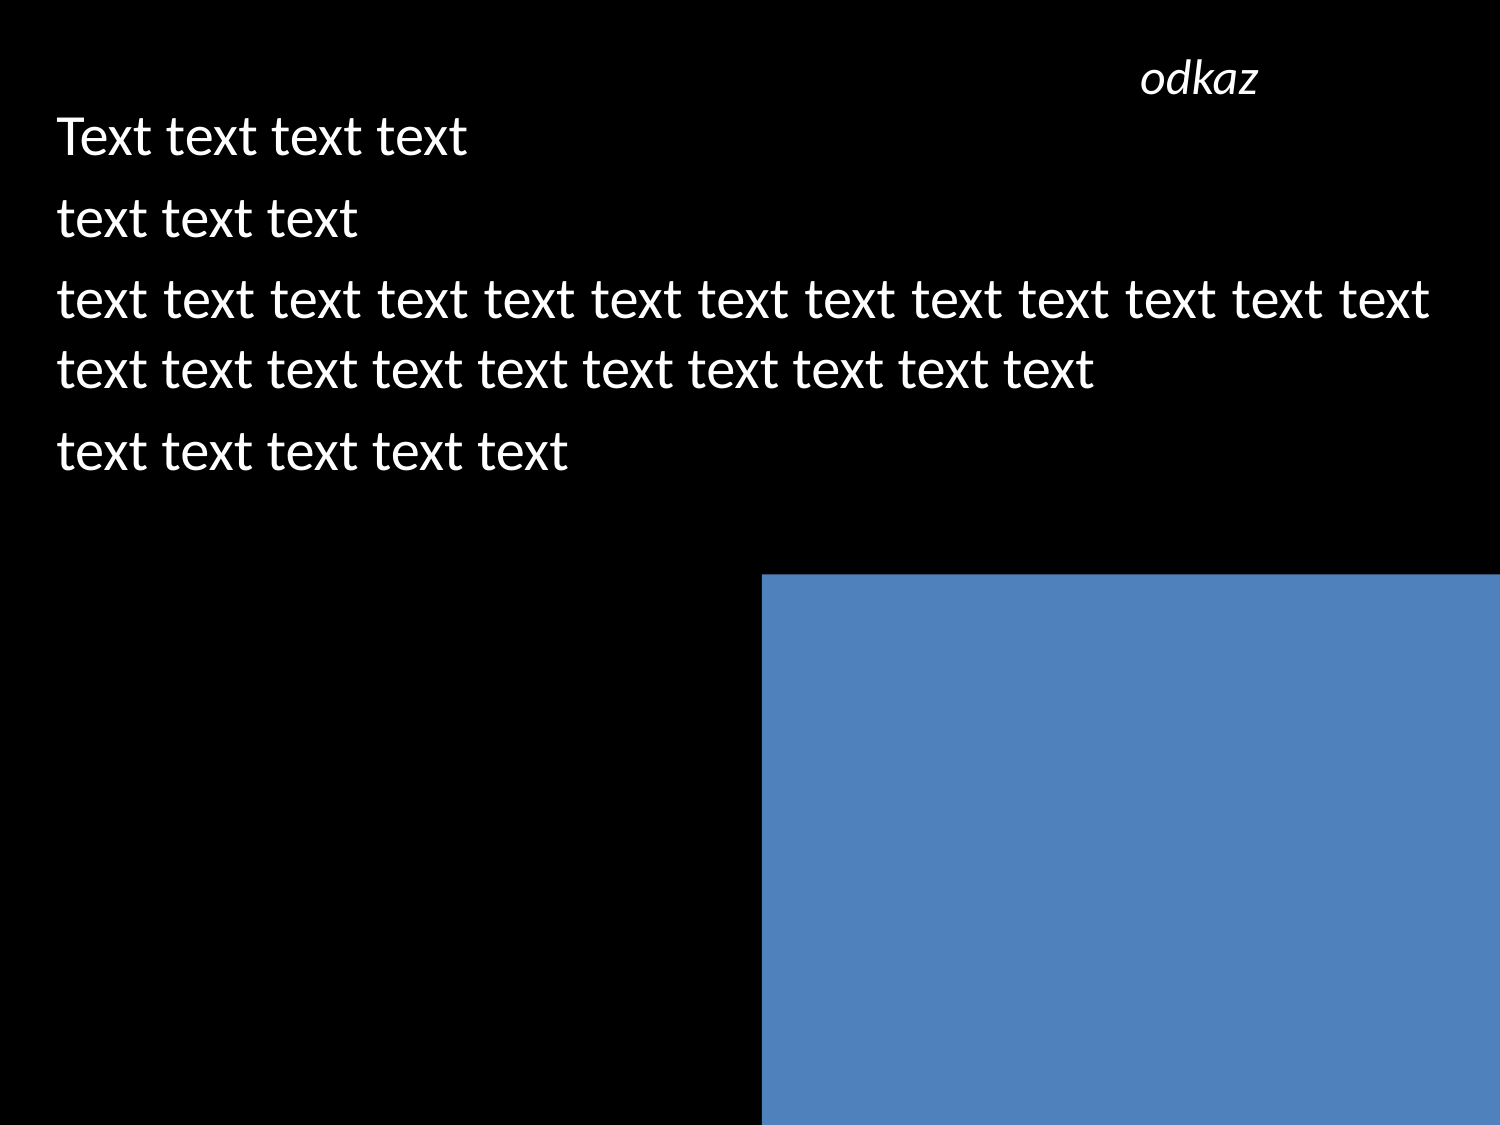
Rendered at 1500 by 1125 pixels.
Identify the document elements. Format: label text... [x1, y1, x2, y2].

text_box [760, 572, 1500, 1125]
text_box odkaz [927, 19, 1471, 107]
subtitle Text text text text text text text text text text text text text text text text text text text text text text text text text text text text text text text text text text text [41, 90, 1447, 917]
